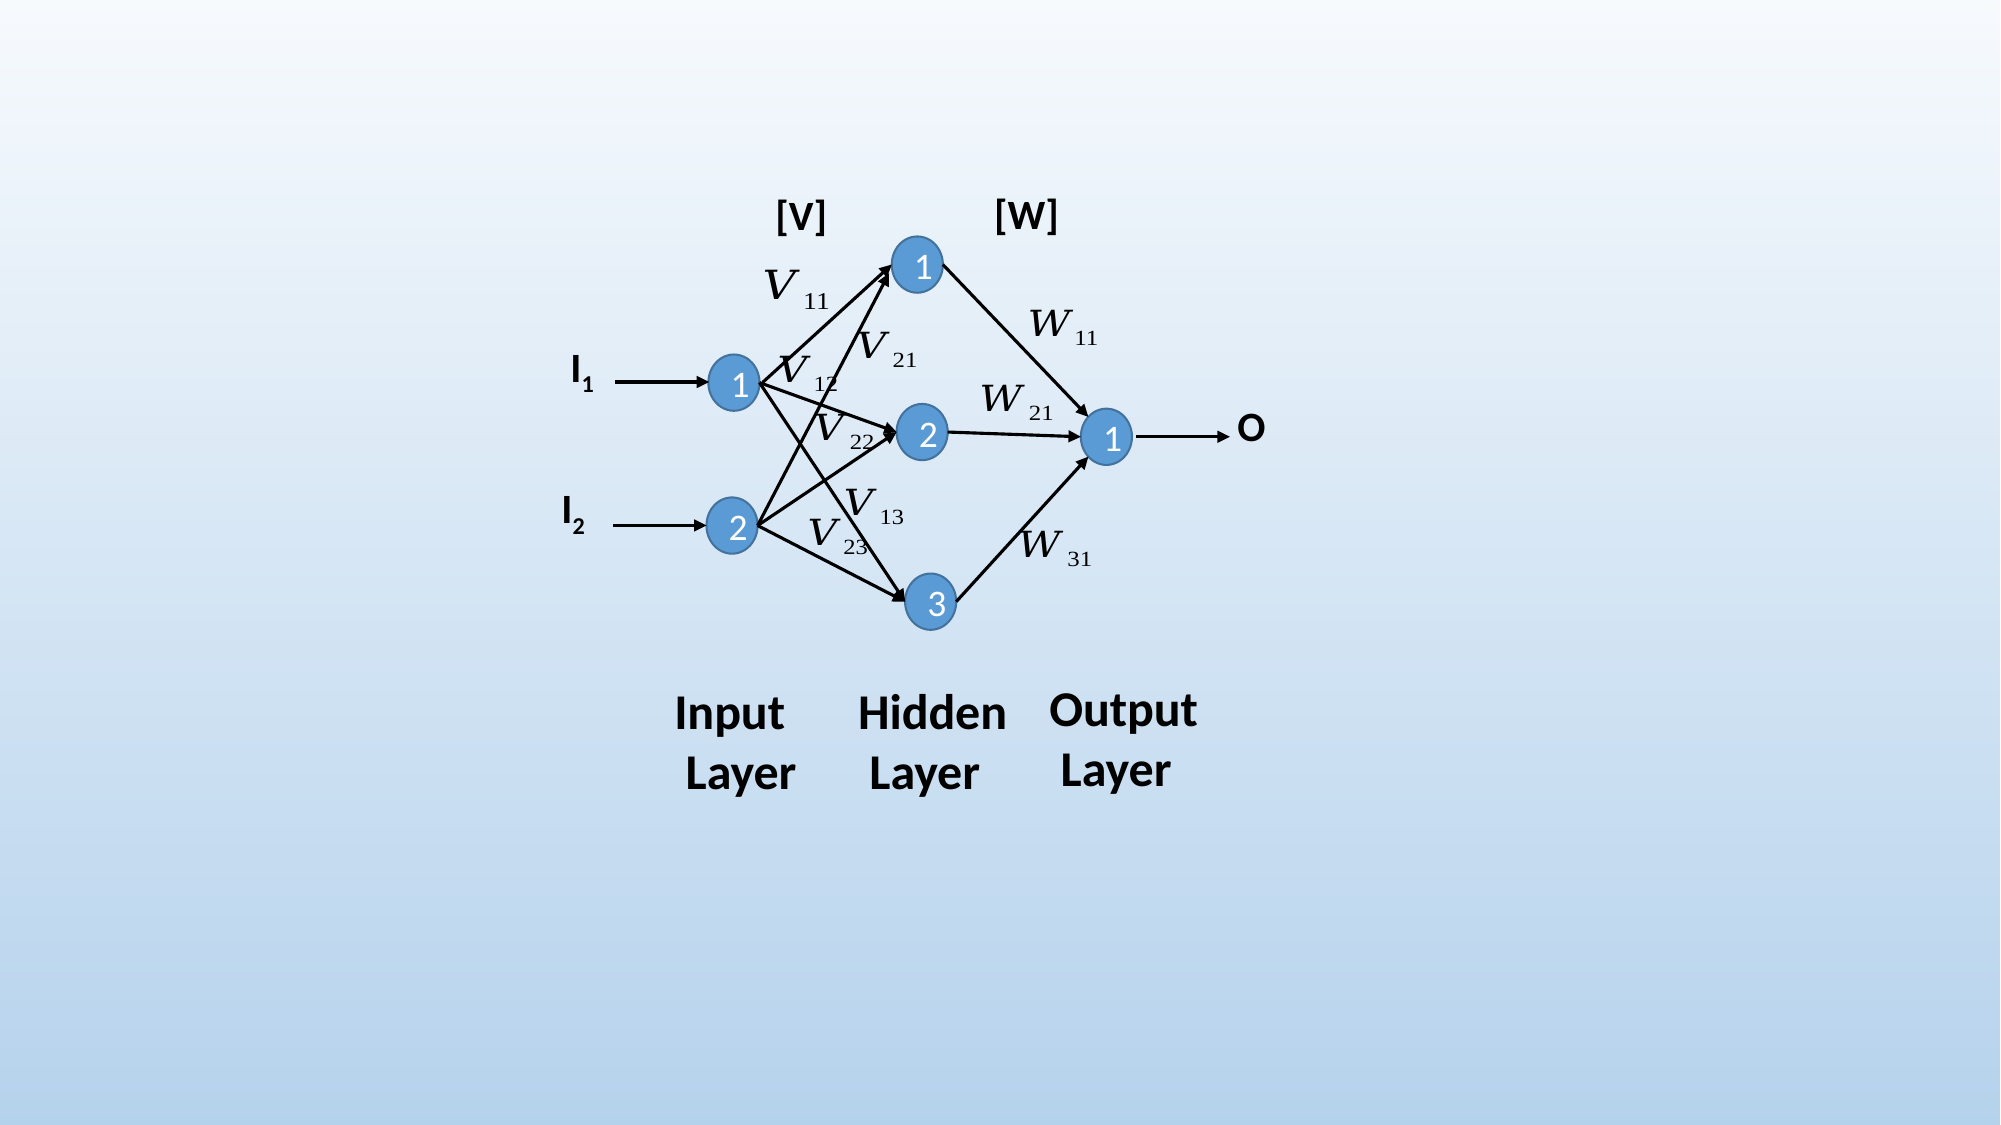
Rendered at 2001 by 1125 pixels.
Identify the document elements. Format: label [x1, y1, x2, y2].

text_box [546, 180, 1329, 809]
